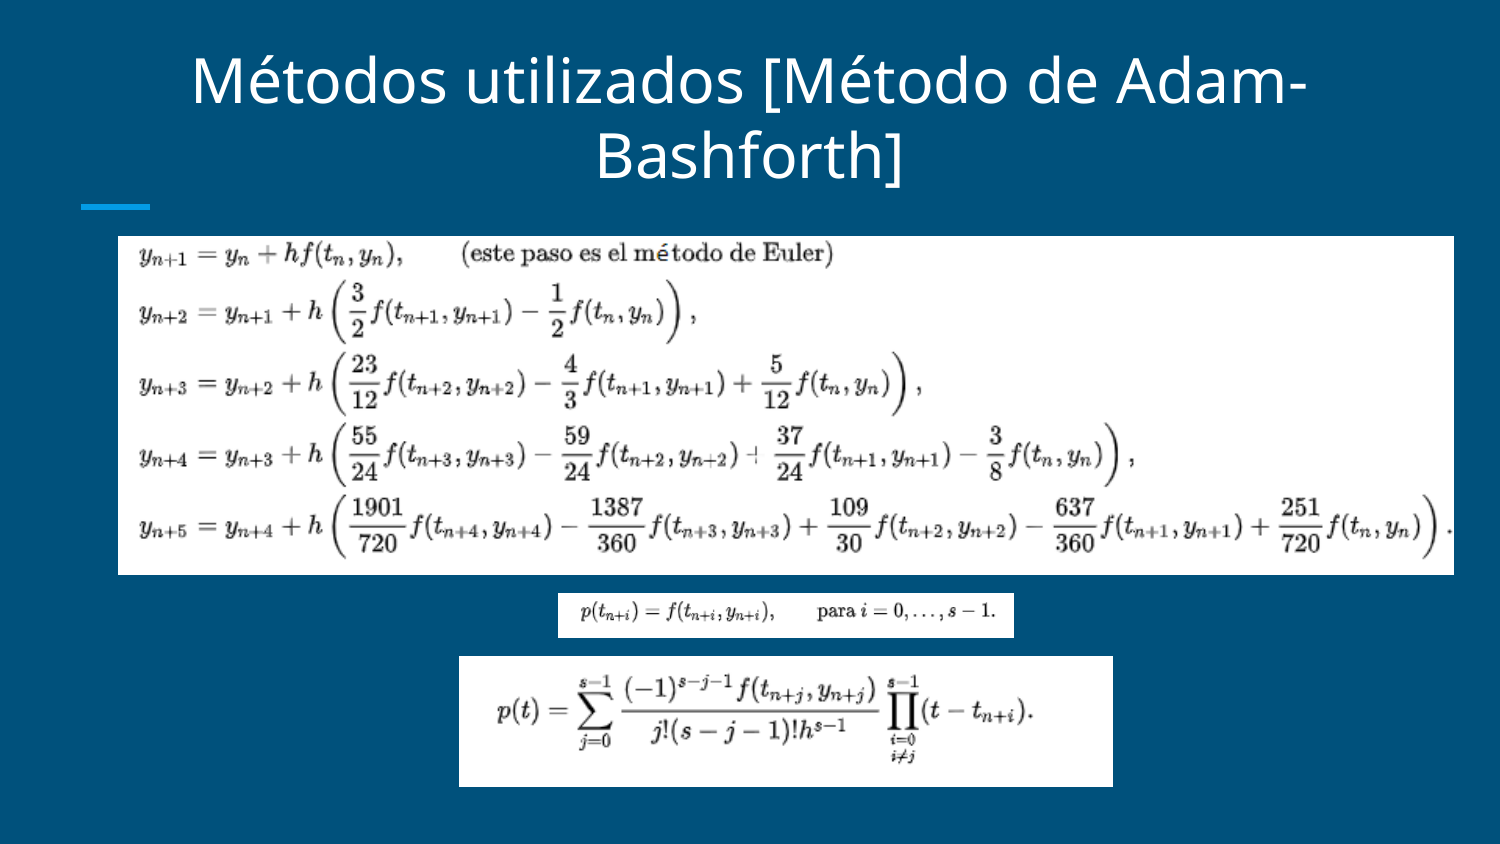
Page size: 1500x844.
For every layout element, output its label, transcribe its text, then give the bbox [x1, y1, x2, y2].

picture [460, 657, 1112, 786]
list [63, 244, 1437, 806]
title Métodos utilizados [Método de Adam-Bashforth] [36, 37, 1464, 207]
picture [119, 237, 1453, 574]
picture [559, 594, 1013, 637]
